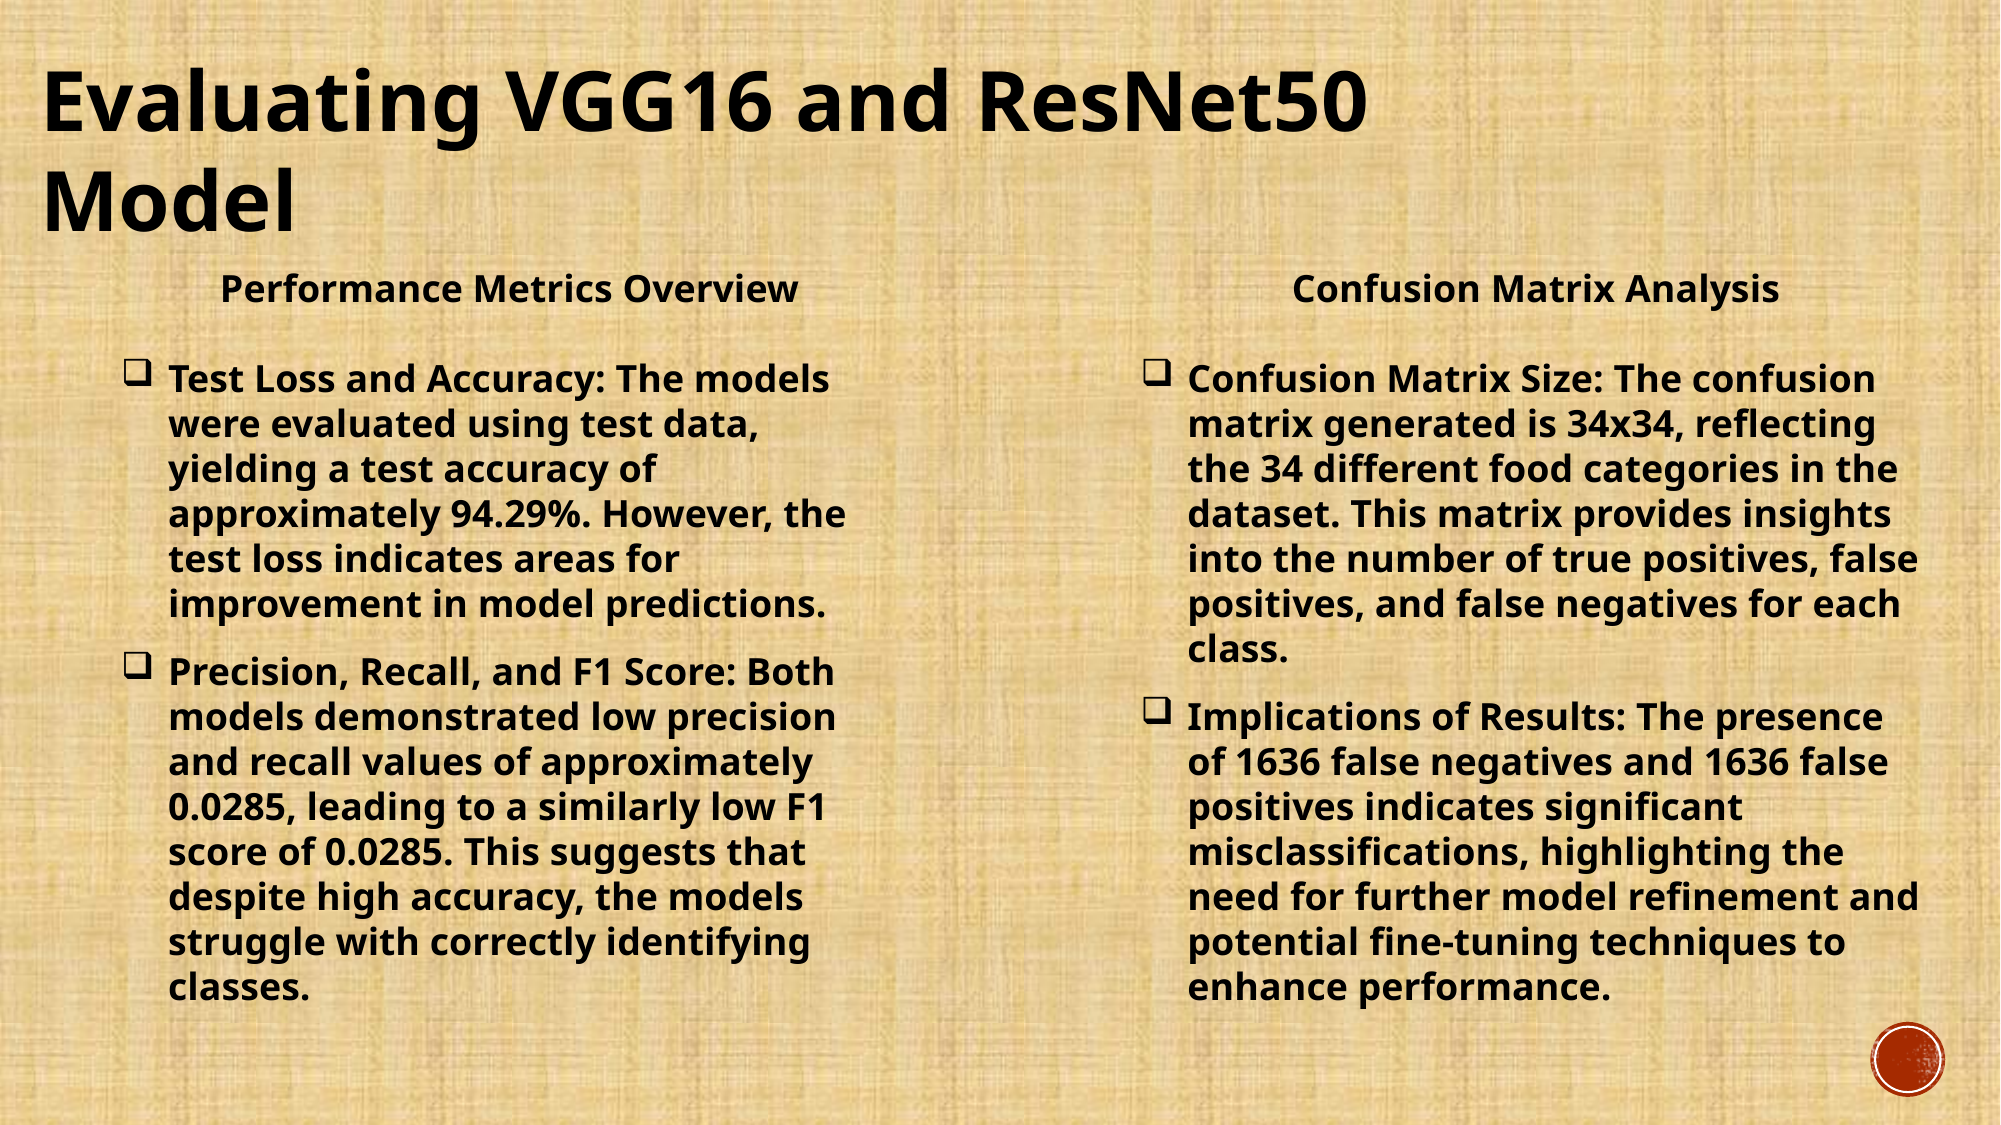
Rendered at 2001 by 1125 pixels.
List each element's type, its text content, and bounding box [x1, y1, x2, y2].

picture [0, 0, 2001, 1125]
text_box Performance Metrics Overview Test Loss and Accuracy: The models were evaluated using test data, yielding a test accuracy of approximately 94.29%. However, the test loss indicates areas for improvement in model predictions. Precision, Recall, and F1 Score: Both models demonstrated low precision and recall values of approximately 0.0285, leading to a similarly low F1 score of 0.0285. This suggests that despite high accuracy, the models struggle with correctly identifying classes. [106, 258, 913, 1061]
text_box Evaluating VGG16 and ResNet50 Model [25, 40, 1597, 255]
text_box Confusion Matrix Analysis Confusion Matrix Size: The confusion matrix generated is 34x34, reflecting the 34 different food categories in the dataset. This matrix provides insights into the number of true positives, false positives, and false negatives for each class. Implications of Results: The presence of 1636 false negatives and 1636 false positives indicates significant misclassifications, highlighting the need for further model refinement and potential fine-tuning techniques to enhance performance. [1125, 258, 1947, 1061]
